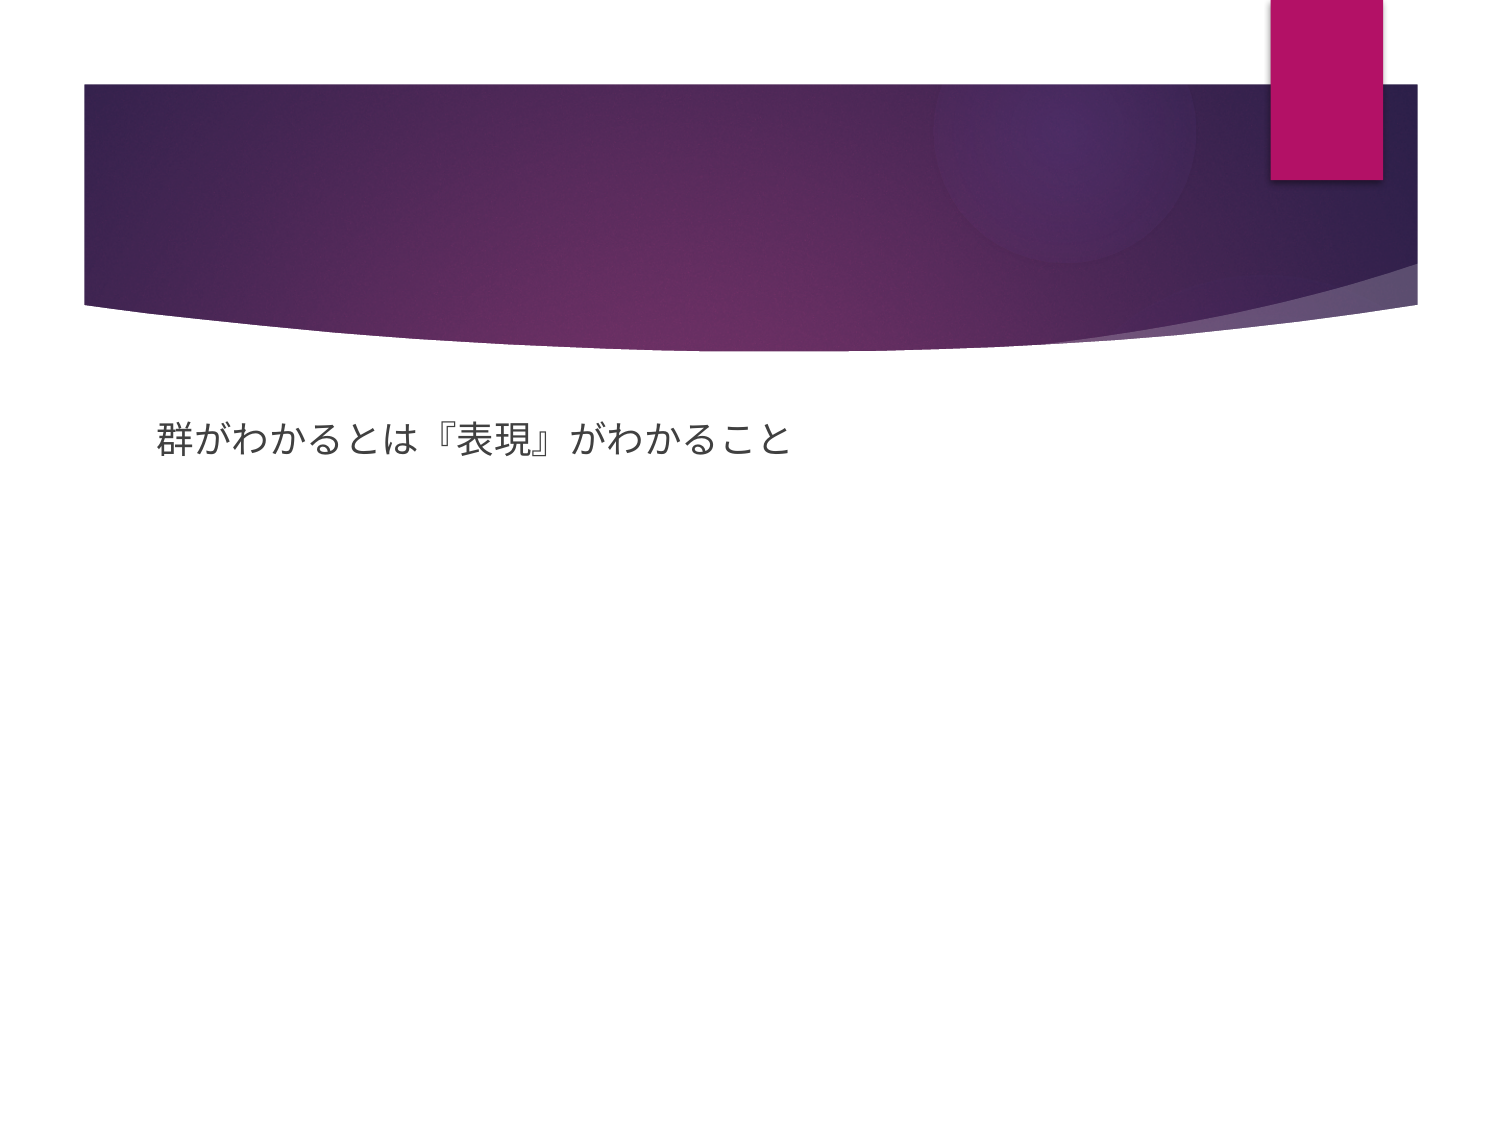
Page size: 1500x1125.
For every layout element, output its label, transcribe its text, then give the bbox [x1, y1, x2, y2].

list 群がわかるとは『表現』がわかること [141, 408, 1183, 988]
